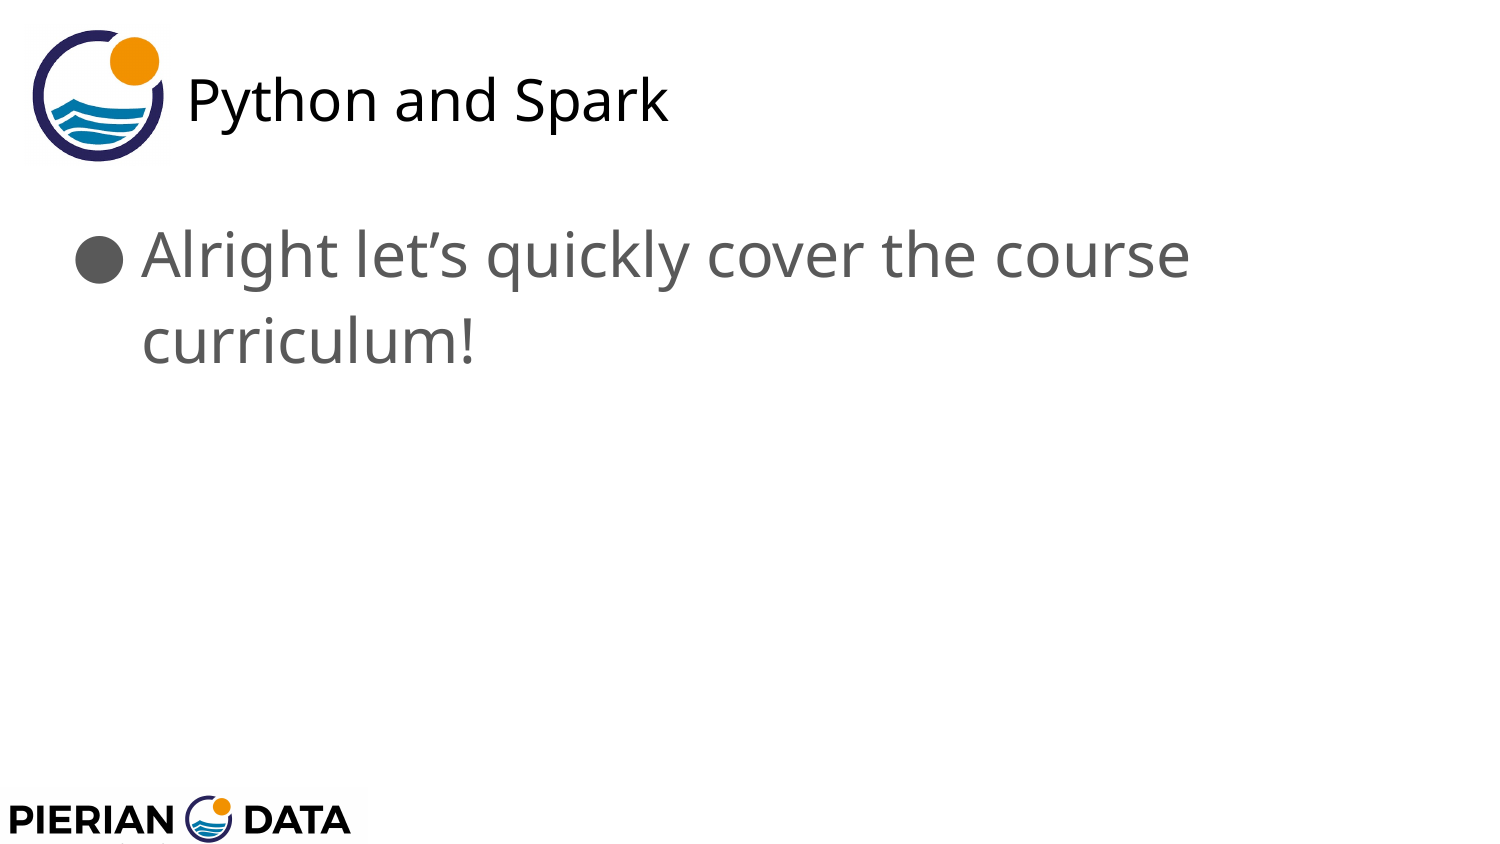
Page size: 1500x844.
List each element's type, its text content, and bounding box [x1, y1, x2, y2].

title Python and Spark [176, 48, 1449, 143]
list Alright let’s quickly cover the course curriculum! [51, 189, 1449, 750]
picture [0, 787, 368, 844]
picture [24, 24, 172, 167]
